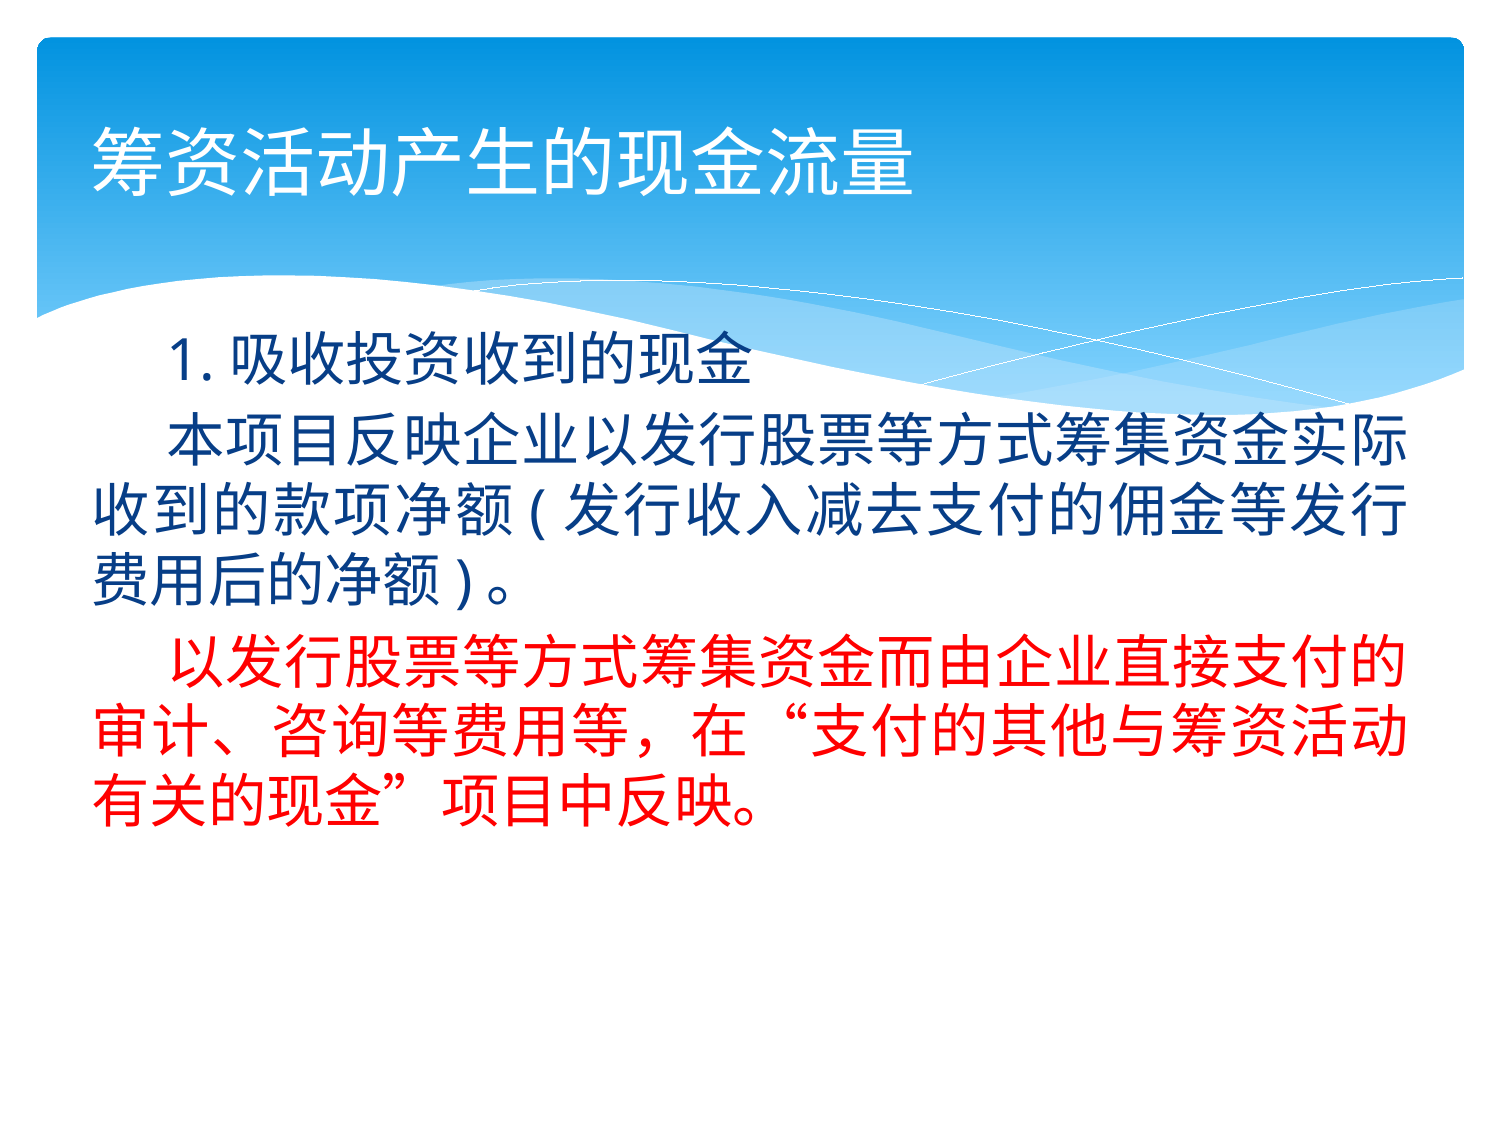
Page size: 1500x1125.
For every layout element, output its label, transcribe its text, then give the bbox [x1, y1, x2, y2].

list 1.吸收投资收到的现金 本项目反映企业以发行股票等方式筹集资金实际收到的款项净额(发行收入减去支付的佣金等发行费用后的净额)。 以发行股票等方式筹集资金而由企业直接支付的审计、咨询等费用等，在“支付的其他与筹资活动有关的现金”项目中反映。 [76, 314, 1424, 1047]
title 筹资活动产生的现金流量 [75, 90, 1425, 232]
